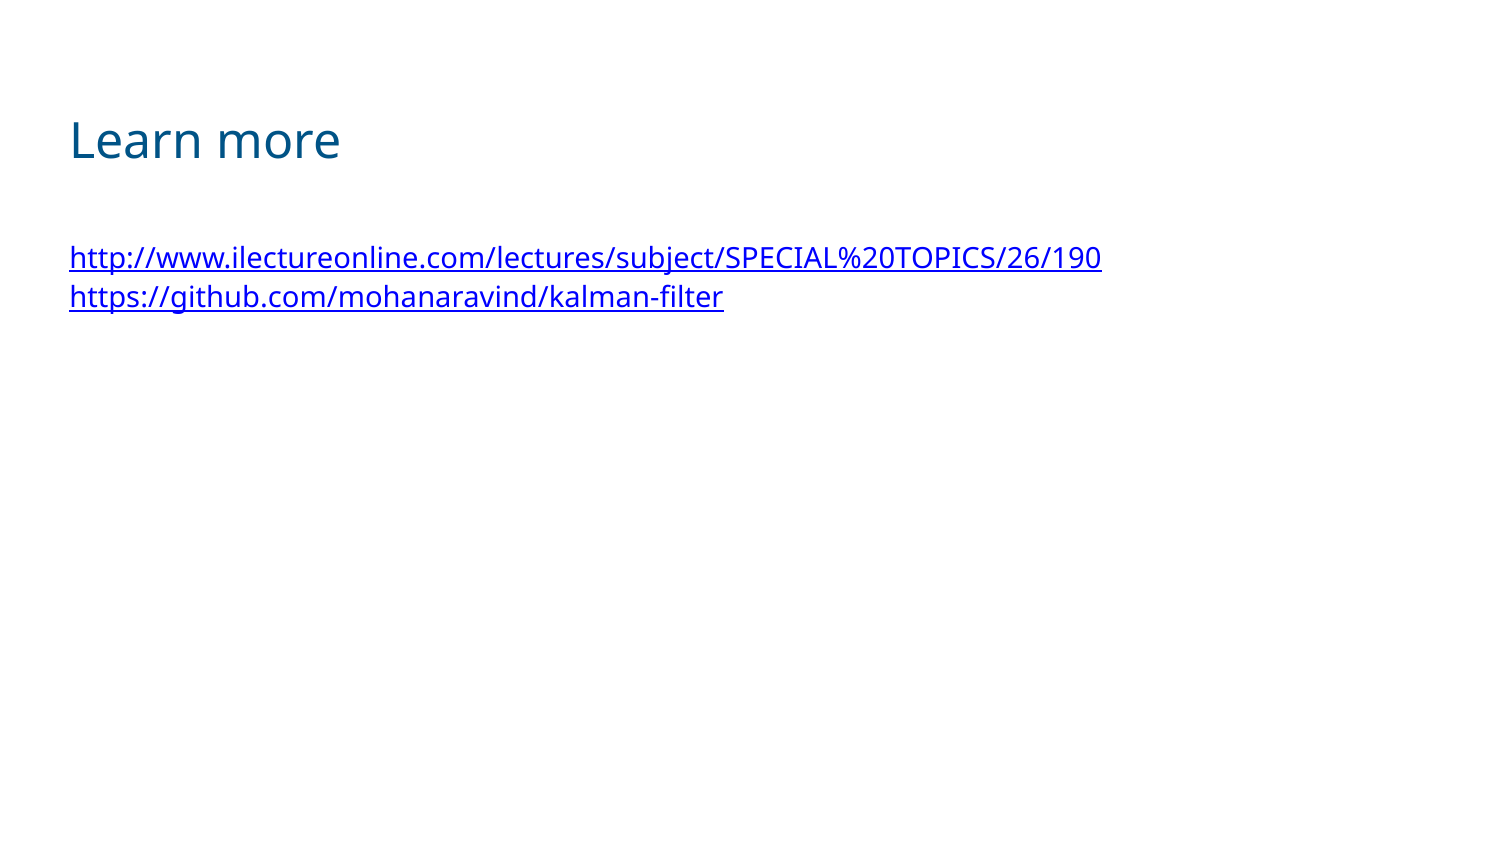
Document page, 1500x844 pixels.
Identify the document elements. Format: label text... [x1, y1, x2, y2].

text_box http://www.ilectureonline.com/lectures/subject/SPECIAL%20TOPICS/26/190 https://github.com/mohanaravind/kalman-filter [54, 231, 1268, 361]
text_box Learn more [54, 101, 1085, 177]
